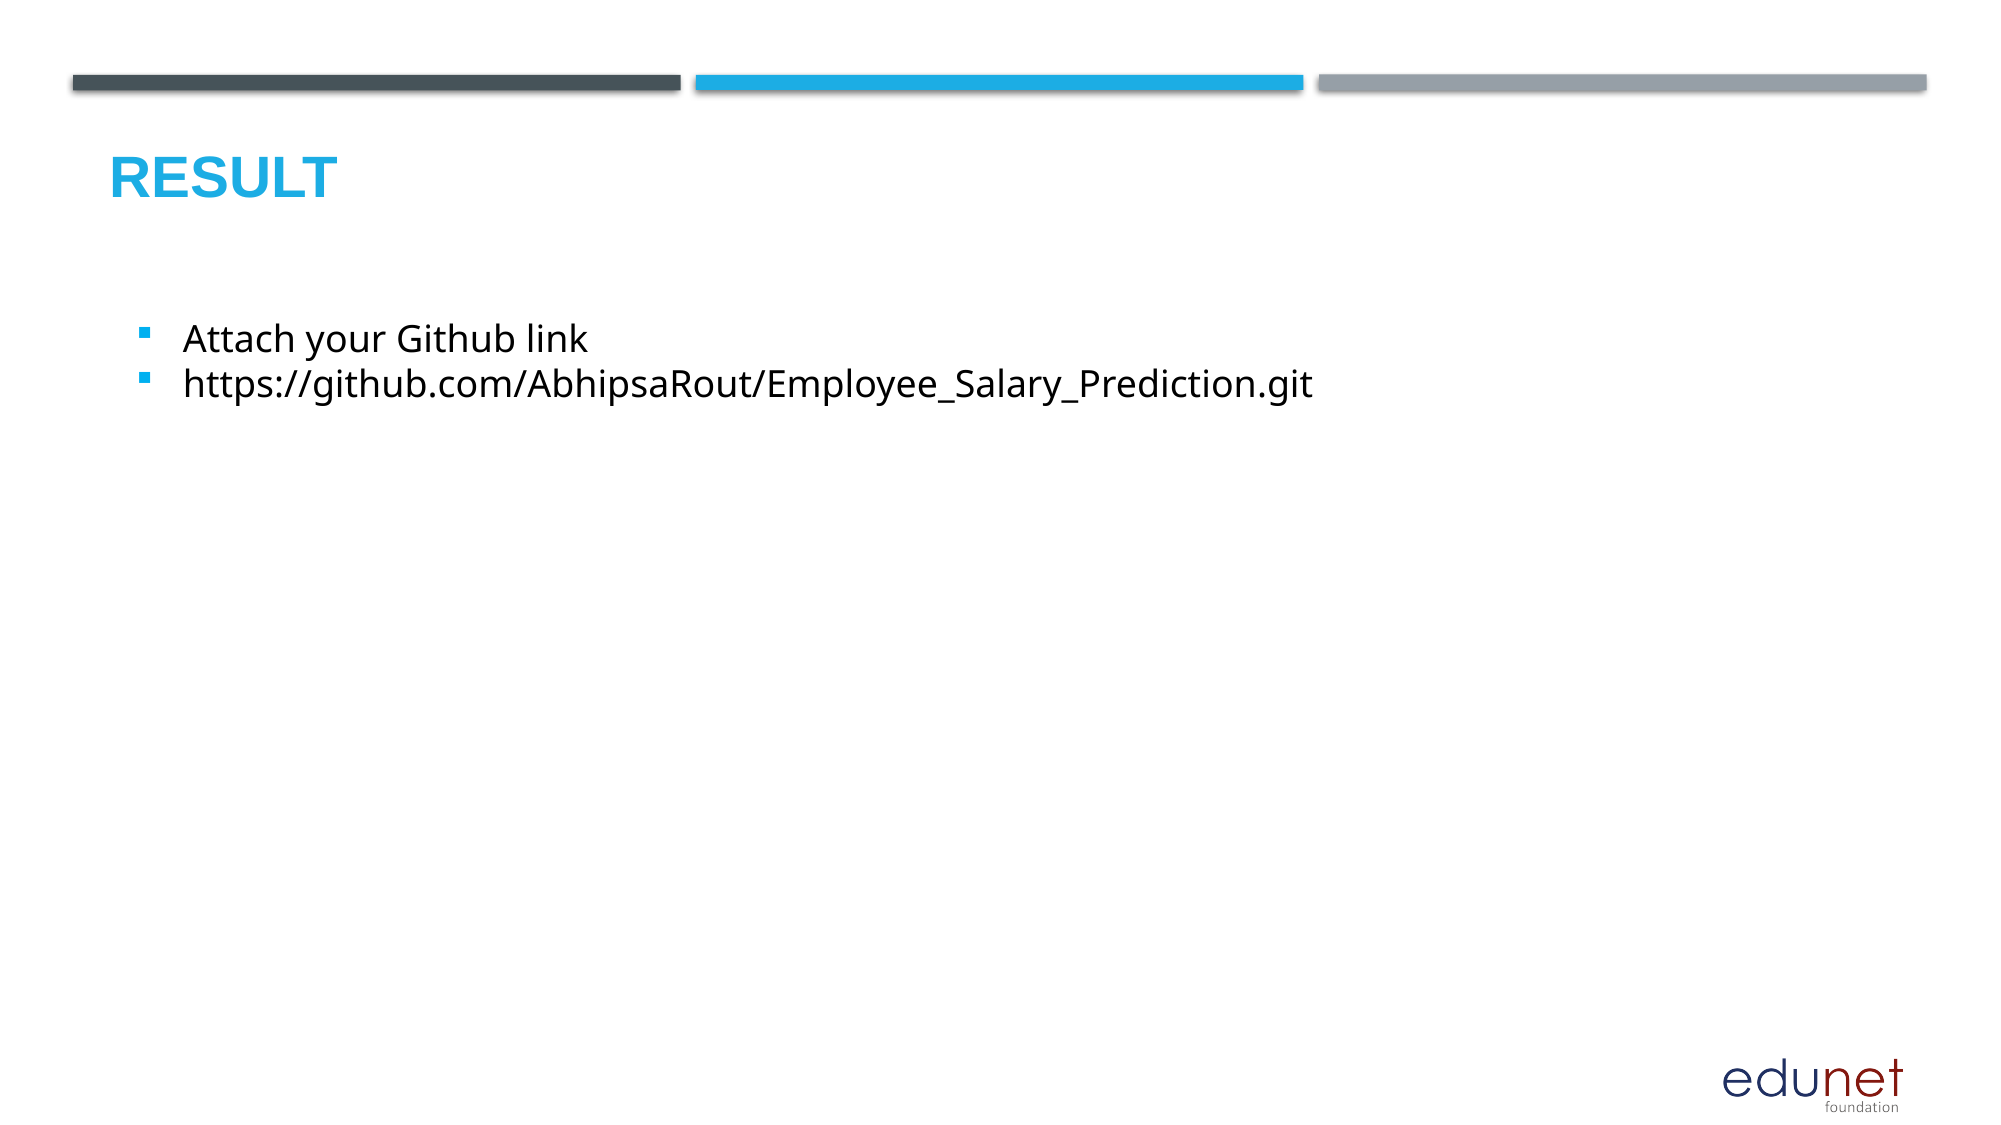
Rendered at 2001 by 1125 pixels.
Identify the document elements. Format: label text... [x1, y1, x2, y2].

picture [1719, 1056, 1905, 1116]
text_box Attach your Github link https://github.com/AbhipsaRout/Employee_Salary_Prediction.git [121, 307, 1590, 413]
title Result [94, 119, 1904, 217]
